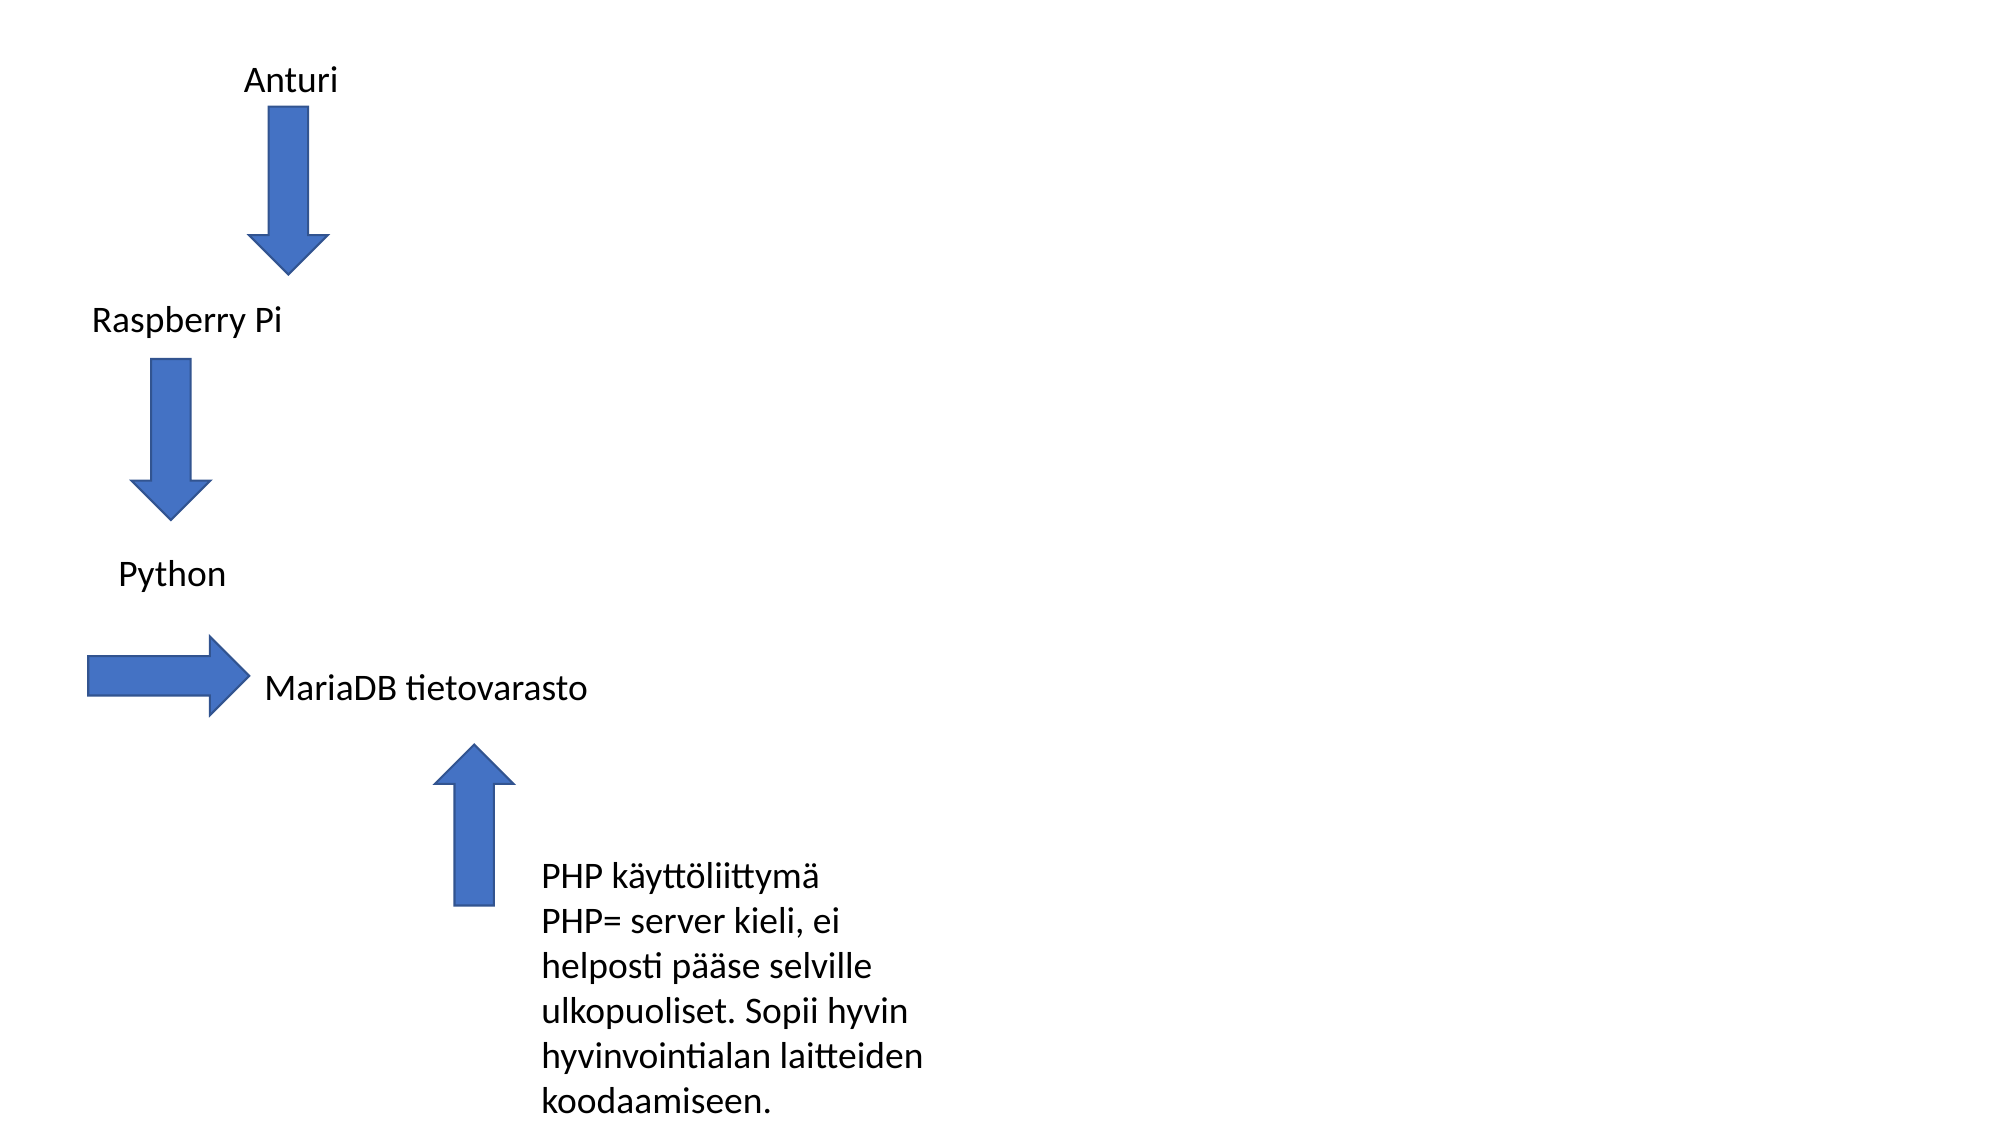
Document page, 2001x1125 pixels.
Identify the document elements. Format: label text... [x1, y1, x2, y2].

text_box Anturi [228, 47, 679, 108]
text_box [129, 357, 213, 522]
text_box [87, 633, 249, 718]
text_box MariaDB tietovarasto [249, 655, 700, 716]
text_box Raspberry Pi [76, 287, 527, 348]
text_box Python [103, 541, 554, 602]
text_box PHP käyttöliittymä PHP= server kieli, ei helposti pääse selville ulkopuoliset. Sopii hyvin hyvinvointialan laitteiden koodaamiseen. [526, 843, 977, 1125]
text_box [246, 105, 331, 276]
text_box [432, 743, 517, 907]
